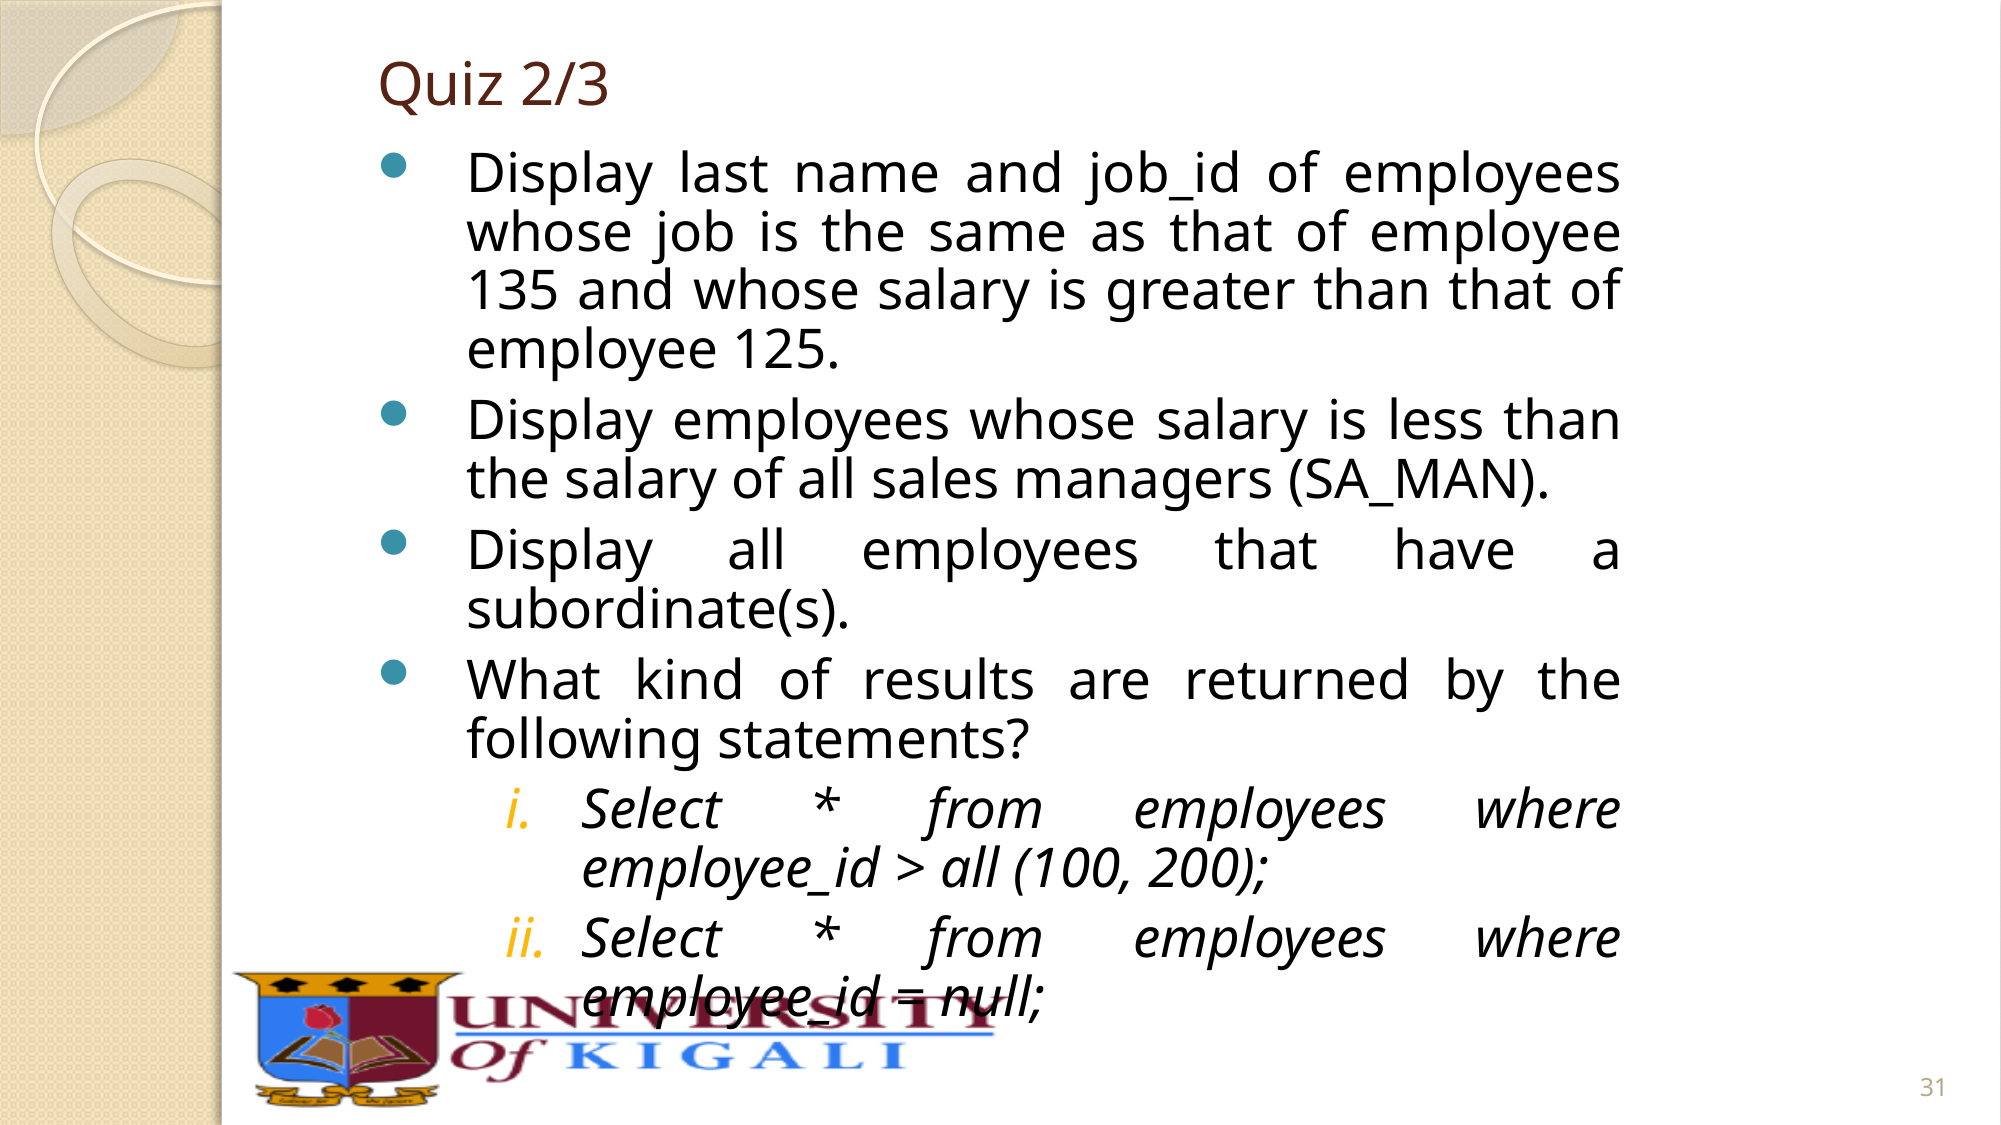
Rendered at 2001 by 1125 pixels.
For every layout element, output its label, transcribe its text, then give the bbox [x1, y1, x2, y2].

title Quiz 2/3 [362, 37, 1638, 125]
list Display last name and job_id of employees whose job is the same as that of employee 135 and whose salary is greater than that of employee 125. Display employees whose salary is less than the salary of all sales managers (SA_MAN). Display all employees that have a subordinate(s). What kind of results are returned by the following statements? Select * from employees where employee_id > all (100, 200); Select * from employees where employee_id = null; [362, 137, 1638, 1050]
slide_number 31 [1883, 1034, 1984, 1113]
